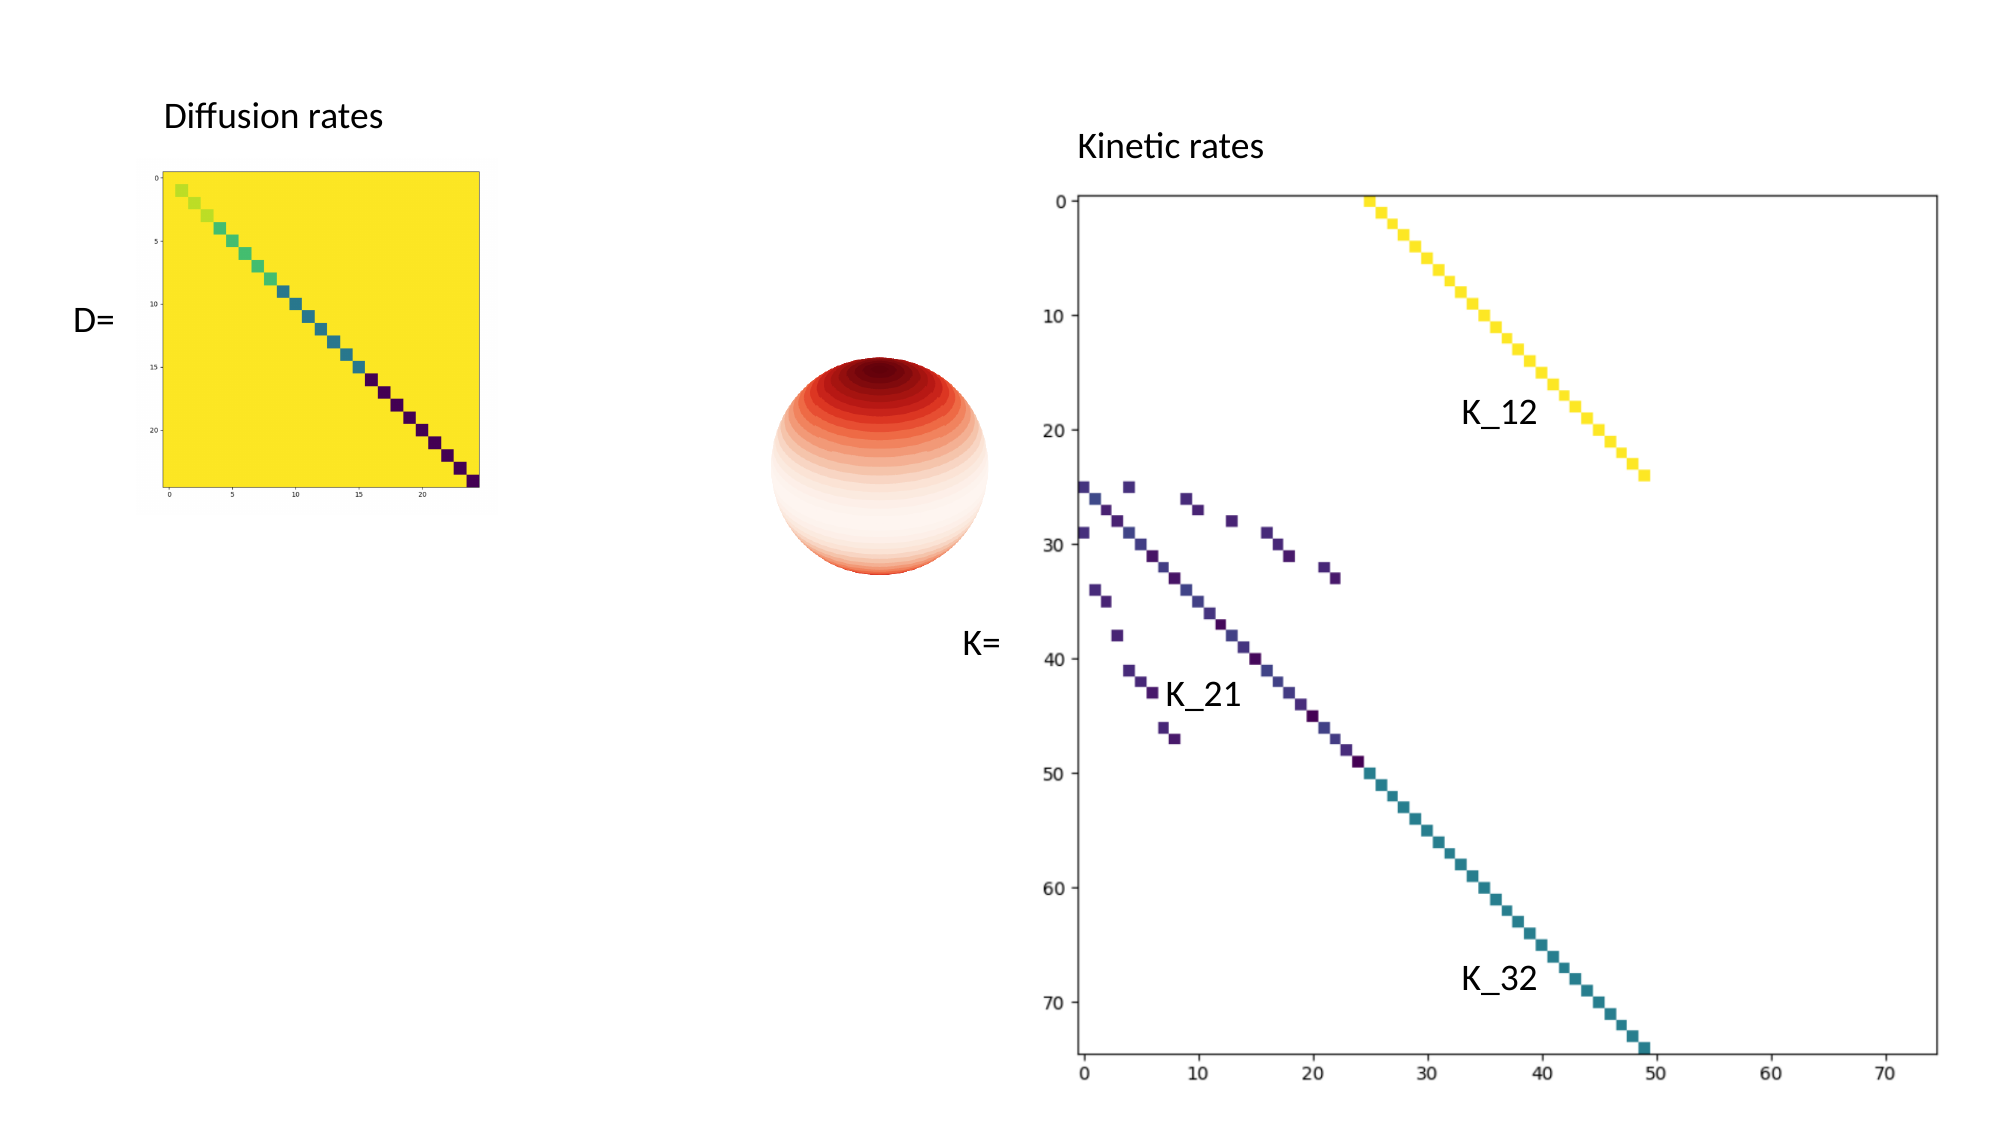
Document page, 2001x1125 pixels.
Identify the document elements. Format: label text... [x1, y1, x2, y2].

text_box Diffusion rates [148, 83, 399, 144]
picture [136, 158, 498, 515]
text_box Kinetic rates [1062, 114, 1280, 157]
picture [737, 157, 1982, 1125]
text_box D= [58, 287, 130, 348]
text_box K= [948, 616, 1016, 671]
